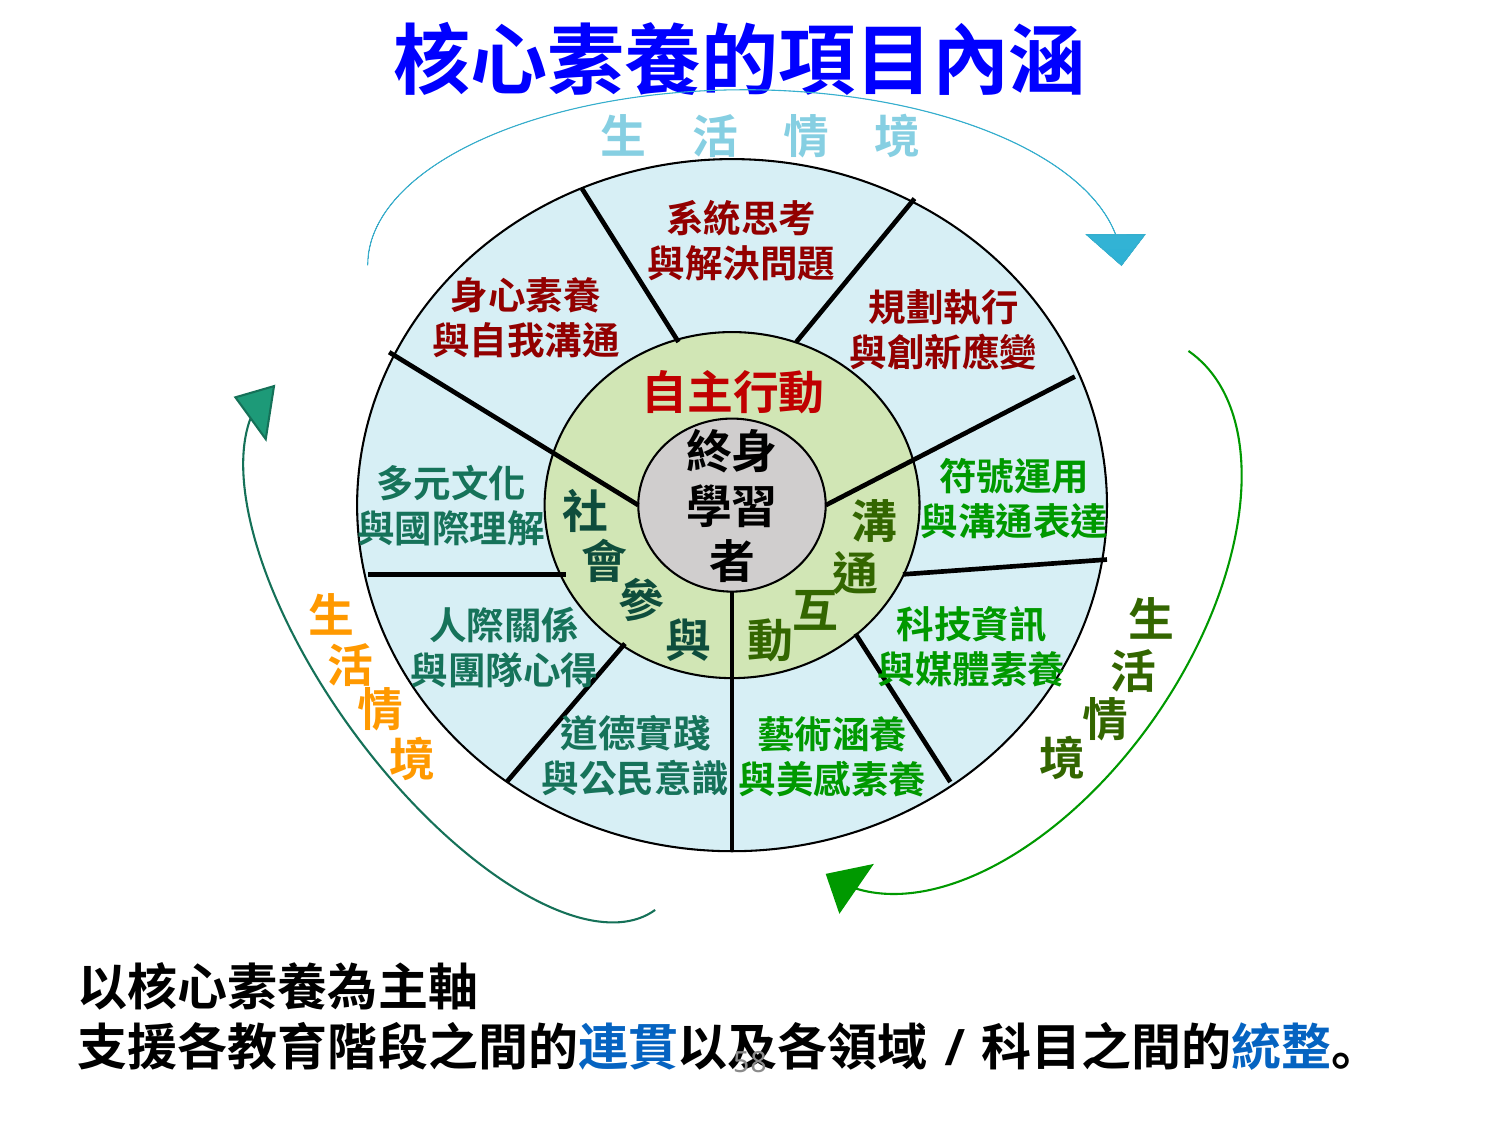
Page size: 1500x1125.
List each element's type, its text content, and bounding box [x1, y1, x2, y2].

text_box 以核心素養為主軸 支援各教育階段之間的連貫以及各領域/科目之間的統整。 [63, 940, 1500, 1090]
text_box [293, 89, 1187, 1016]
slide_number 58 [512, 1024, 988, 1103]
text_box 核心素養的項目內涵 [64, 0, 1415, 133]
